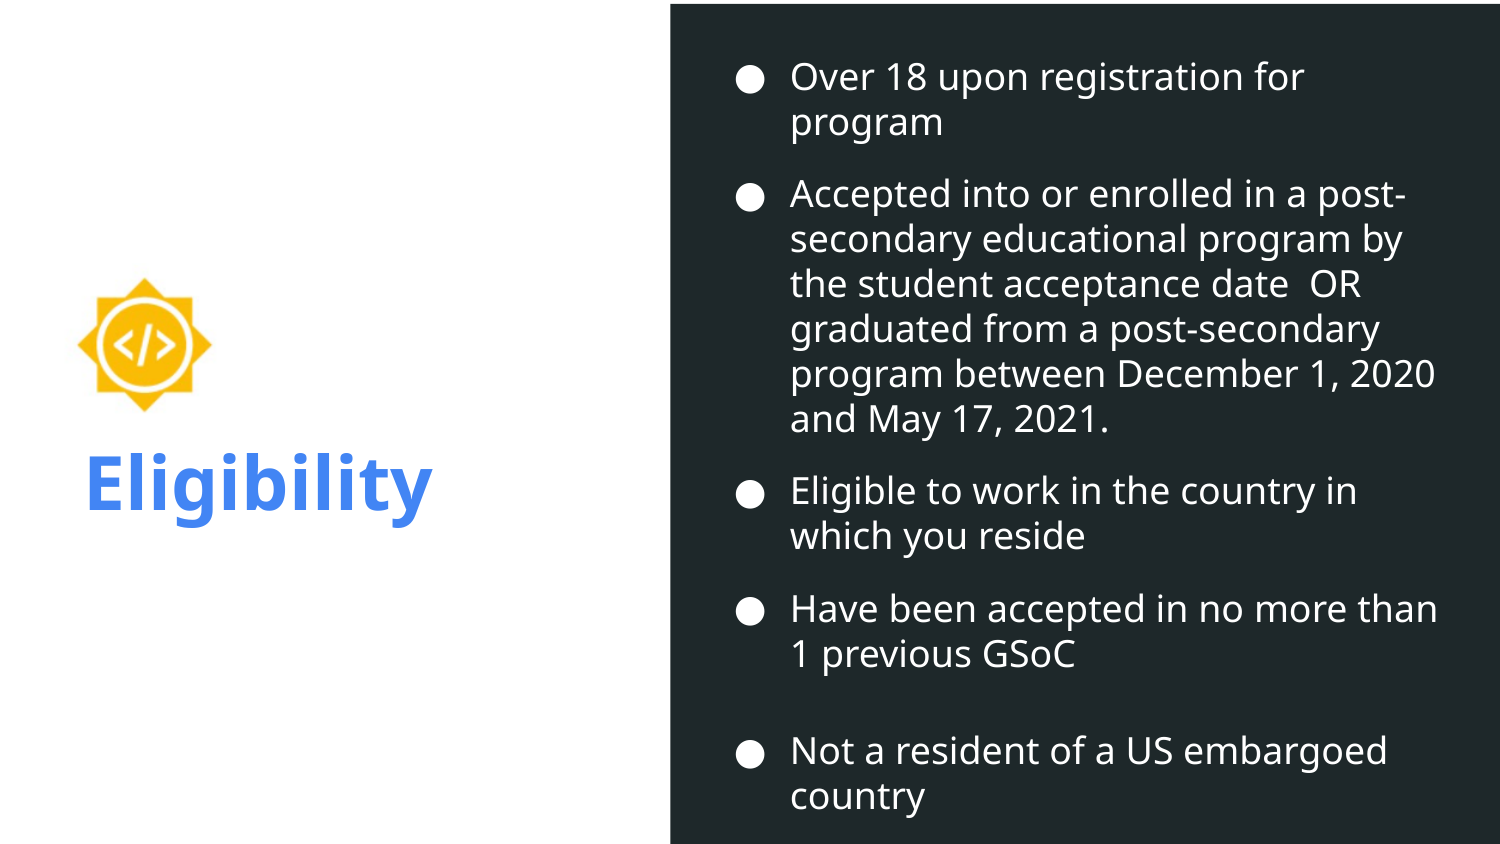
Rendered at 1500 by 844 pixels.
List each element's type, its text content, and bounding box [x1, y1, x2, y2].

text_box [670, 3, 1500, 844]
title Eligibility [68, 414, 670, 658]
picture [58, 262, 234, 419]
list Over 18 upon registration for program Accepted into or enrolled in a post-secondary educational program by the student acceptance date OR graduated from a post-secondary program between December 1, 2020 and May 17, 2021. Eligible to work in the country in which you reside Have been accepted in no more than 1 previous GSoC Not a resident of a US embargoed country [625, 37, 1455, 644]
